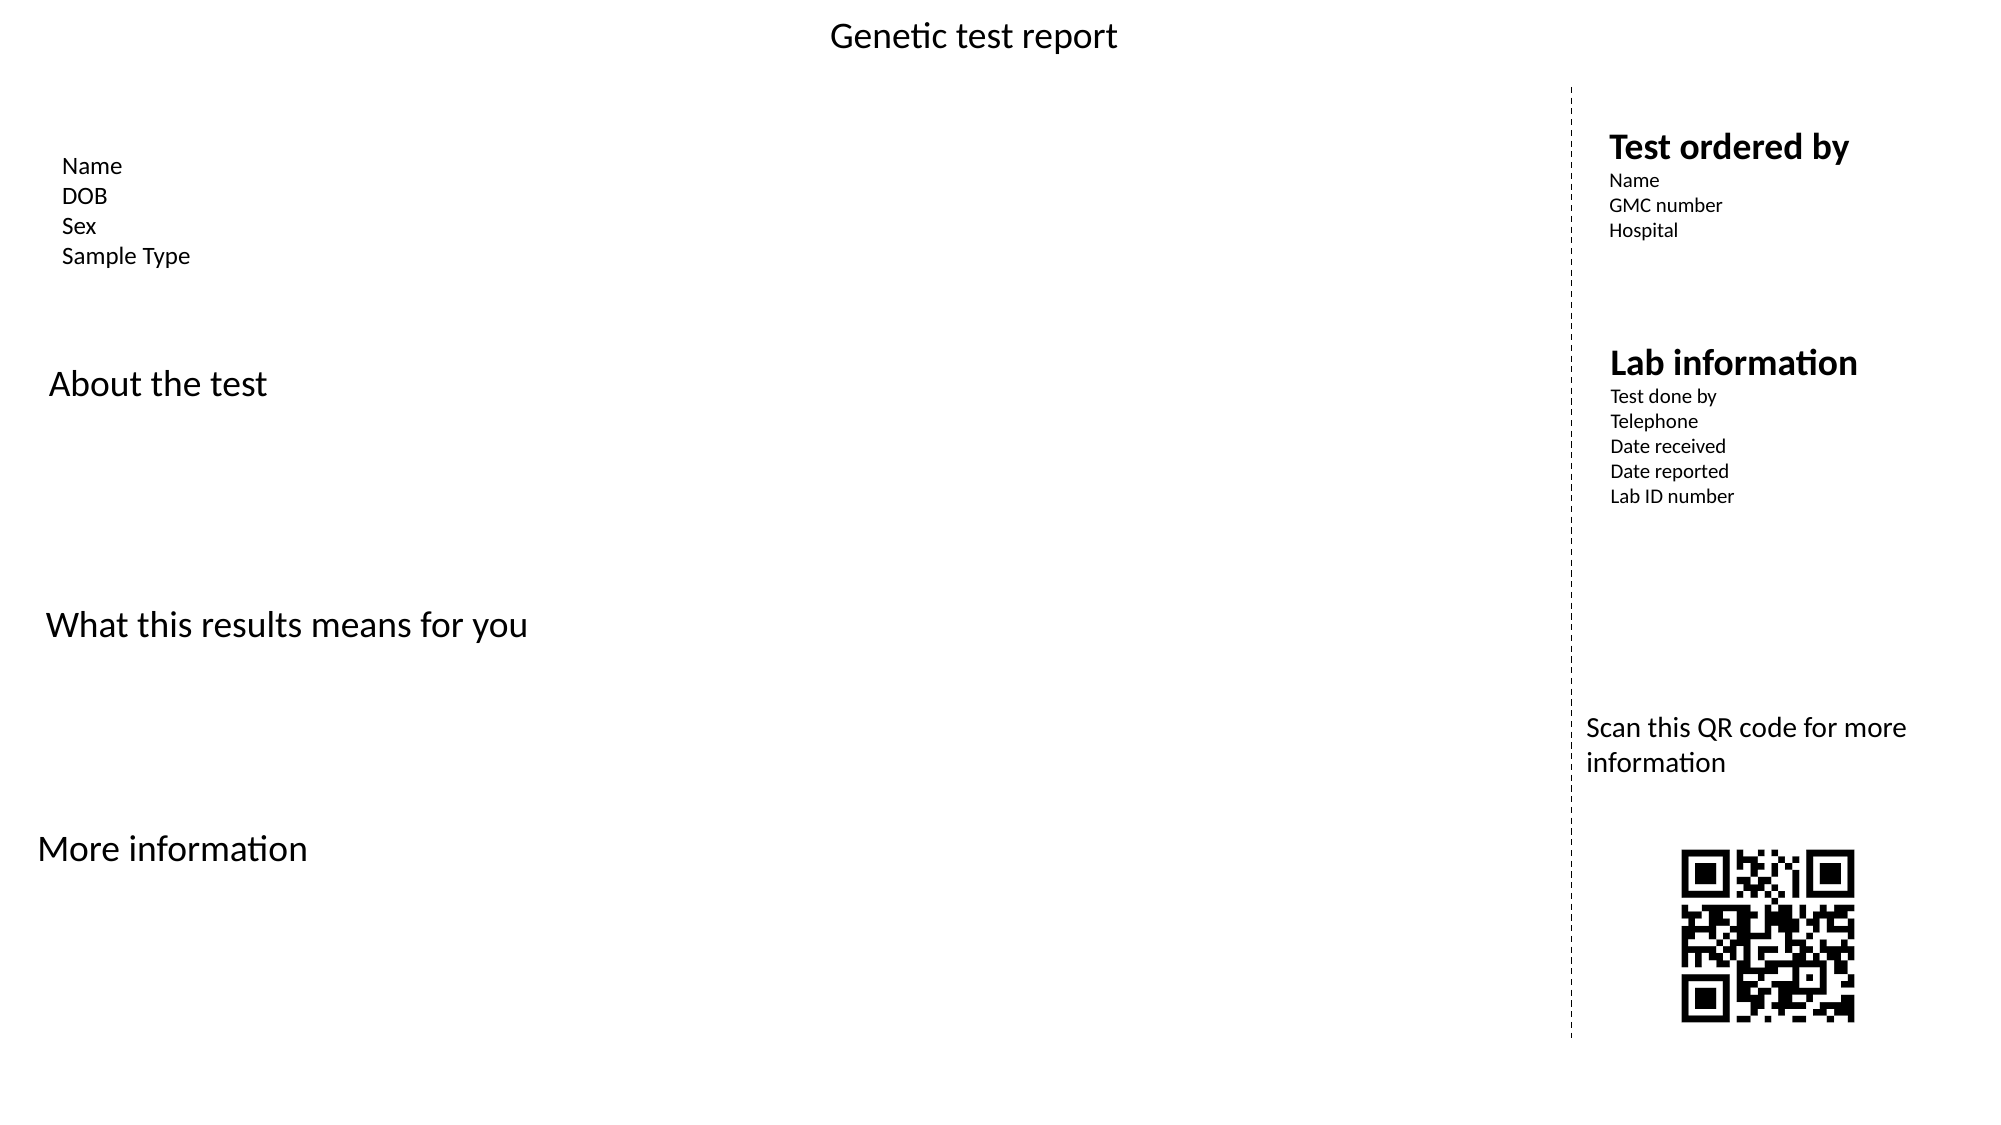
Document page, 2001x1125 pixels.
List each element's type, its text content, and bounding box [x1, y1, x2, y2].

text_box More information [0, 821, 370, 866]
text_box Scan this QR code for more information [1572, 701, 2000, 786]
text_box Name DOB Sex Sample Type [47, 142, 394, 278]
text_box Genetic test report [815, 3, 1134, 64]
picture [1667, 835, 1868, 1036]
text_box Test ordered by Name GMC number Hospital [1594, 114, 1941, 655]
text_box Lab information Test done by Telephone Date received Date reported Lab ID number [1595, 330, 1874, 560]
subtitle About the test [29, 357, 288, 418]
text_box What this results means for you [27, 597, 548, 642]
